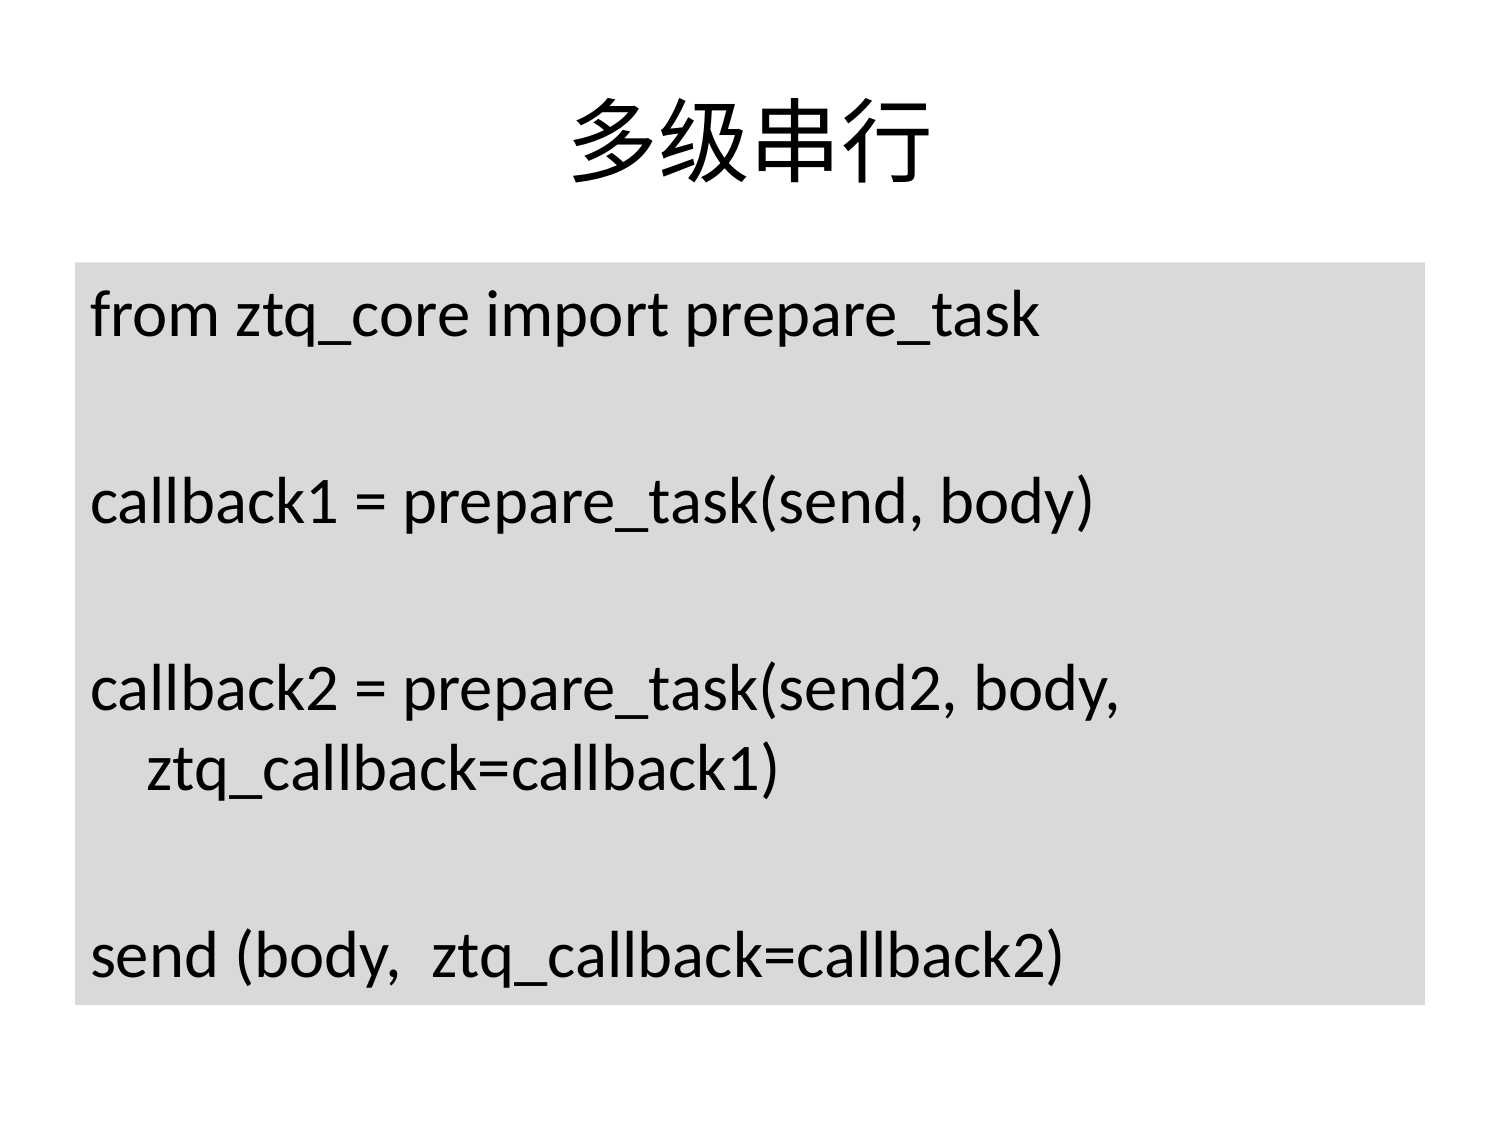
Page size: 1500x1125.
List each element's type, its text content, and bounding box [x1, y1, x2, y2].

list from ztq_core import prepare_task callback1 = prepare_task(send, body) callback2 = prepare_task(send2, body, ztq_callback=callback1) send (body, ztq_callback=callback2) [75, 262, 1425, 1005]
title 多级串行 [75, 45, 1425, 233]
